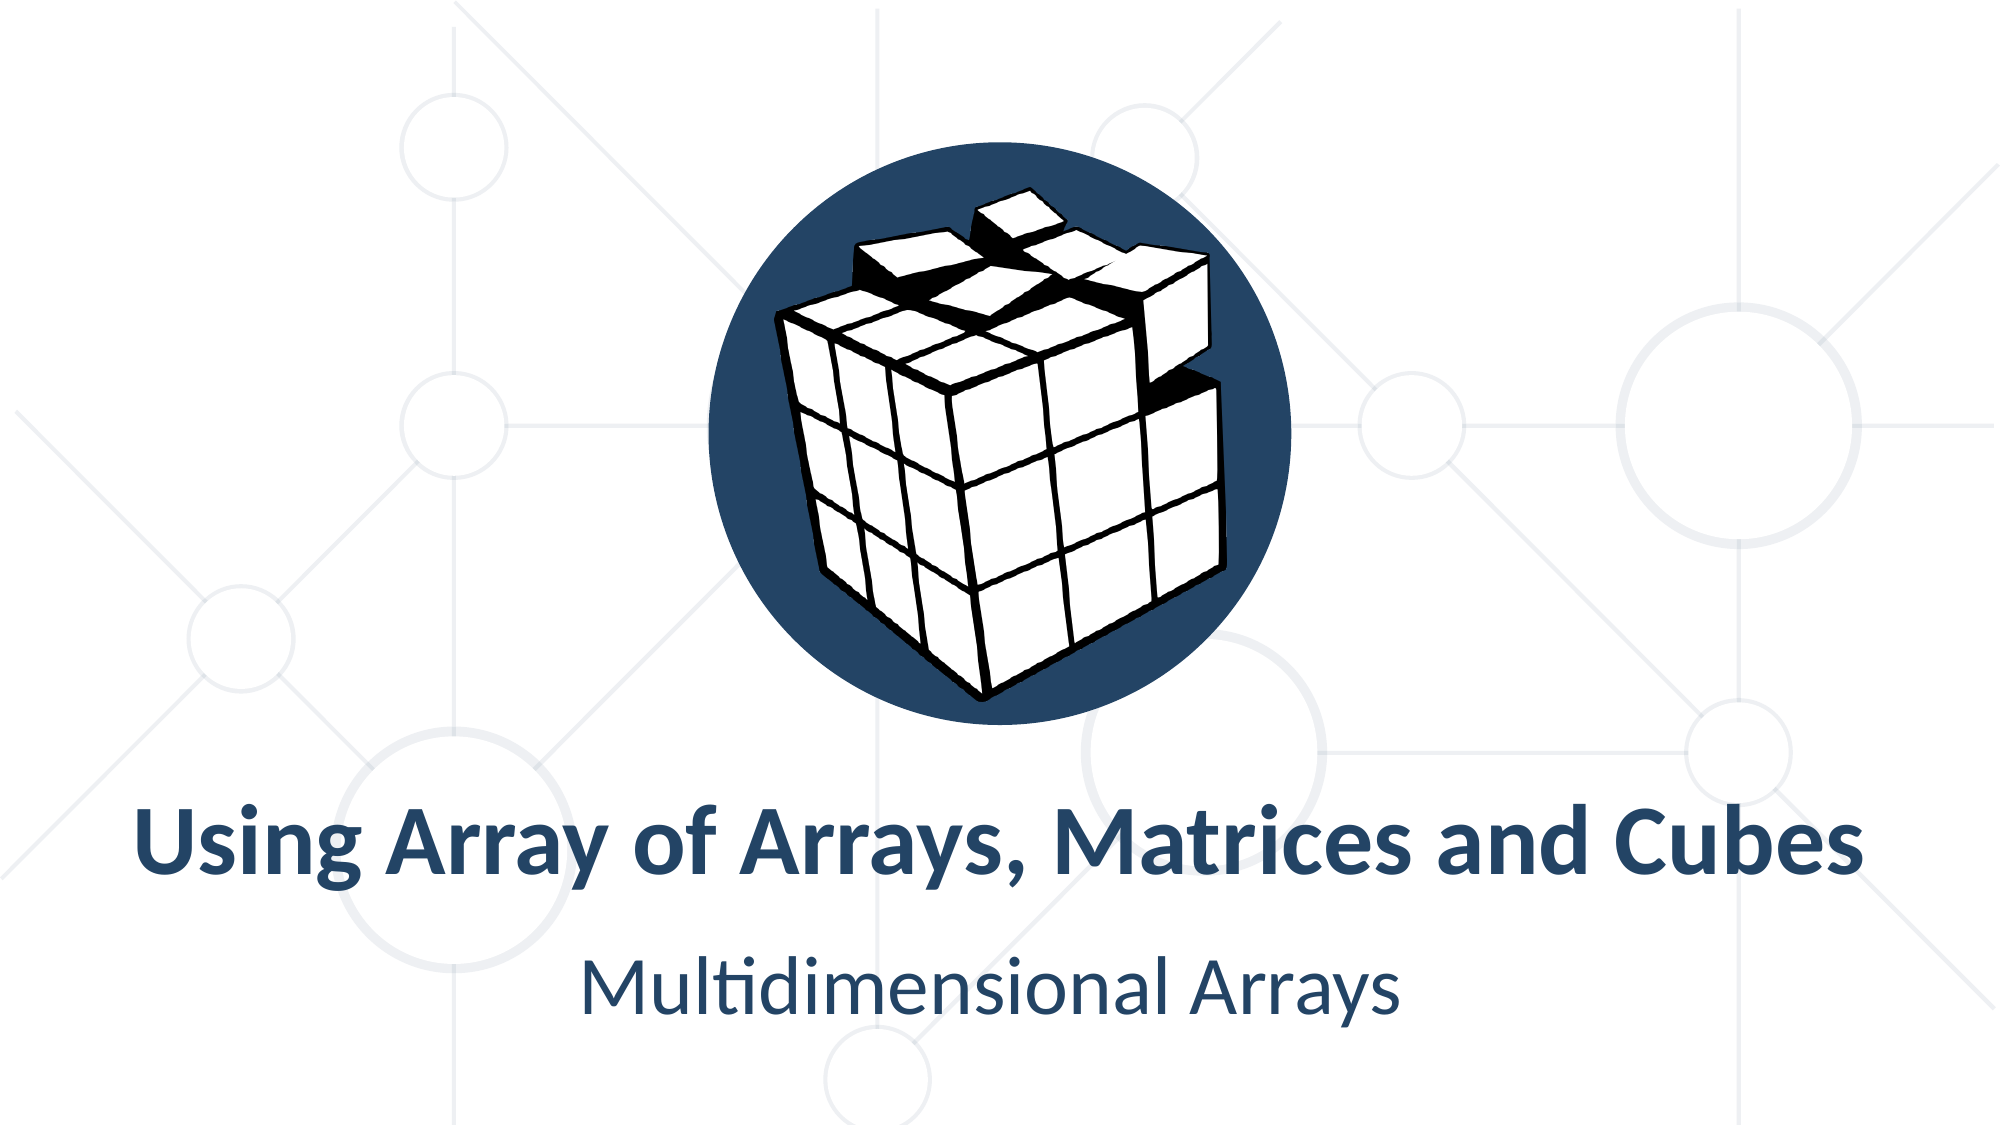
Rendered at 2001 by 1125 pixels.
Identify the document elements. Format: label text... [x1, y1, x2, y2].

picture [774, 187, 1227, 702]
subtitle Multidimensional Arrays [100, 916, 1900, 1043]
title Using Array of Arrays, Matrices and Cubes [0, 771, 2000, 898]
